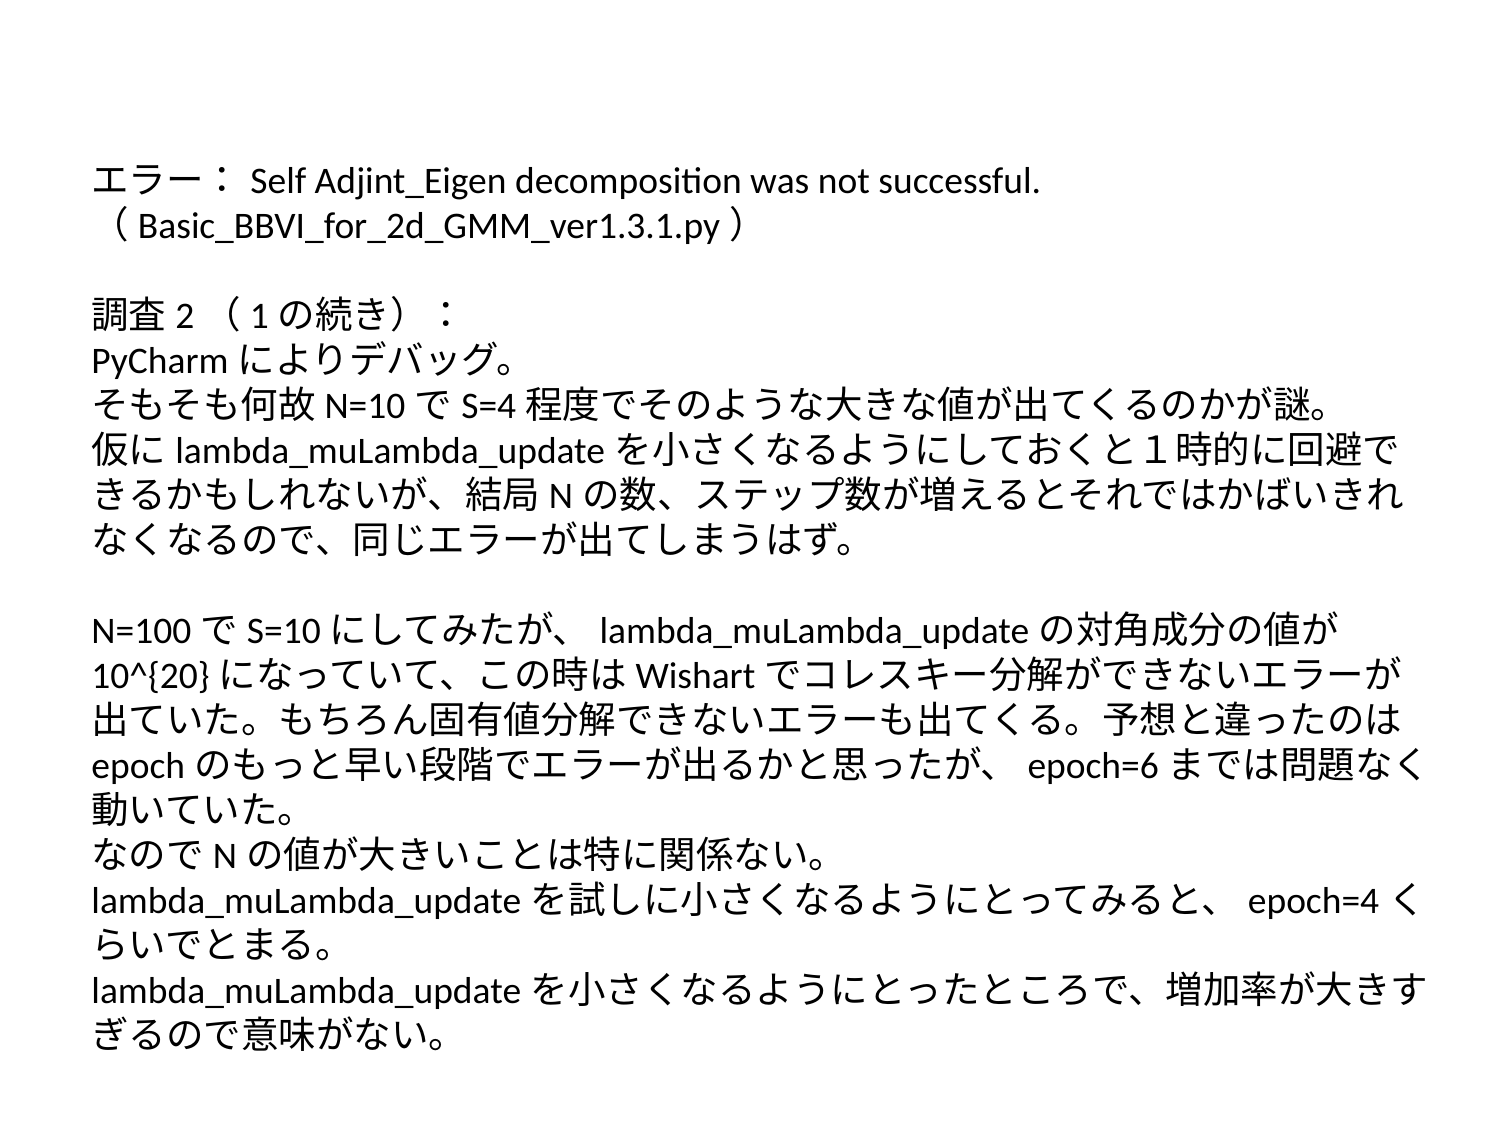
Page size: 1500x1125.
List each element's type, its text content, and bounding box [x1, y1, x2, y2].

text_box エラー：Self Adjint_Eigen decomposition was not successful. （Basic_BBVI_for_2d_GMM_ver1.3.1.py） 調査2（1の続き）： PyCharmによりデバッグ。 そもそも何故N=10でS=4程度でそのような大きな値が出てくるのかが謎。 仮にlambda_muLambda_updateを小さくなるようにしておくと１時的に回避できるかもしれないが、結局Nの数、ステップ数が増えるとそれではかばいきれなくなるので、同じエラーが出てしまうはず。 N=100でS=10にしてみたが、lambda_muLambda_updateの対角成分の値が10^{20}になっていて、この時はWishartでコレスキー分解ができないエラーが出ていた。もちろん固有値分解できないエラーも出てくる。予想と違ったのはepochのもっと早い段階でエラーが出るかと思ったが、epoch=6までは問題なく動いていた。 なのでNの値が大きいことは特に関係ない。 lambda_muLambda_updateを試しに小さくなるようにとってみると、epoch=4くらいでとまる。 lambda_muLambda_updateを小さくなるようにとったところで、増加率が大きすぎるので意味がない。 [76, 148, 1447, 1064]
